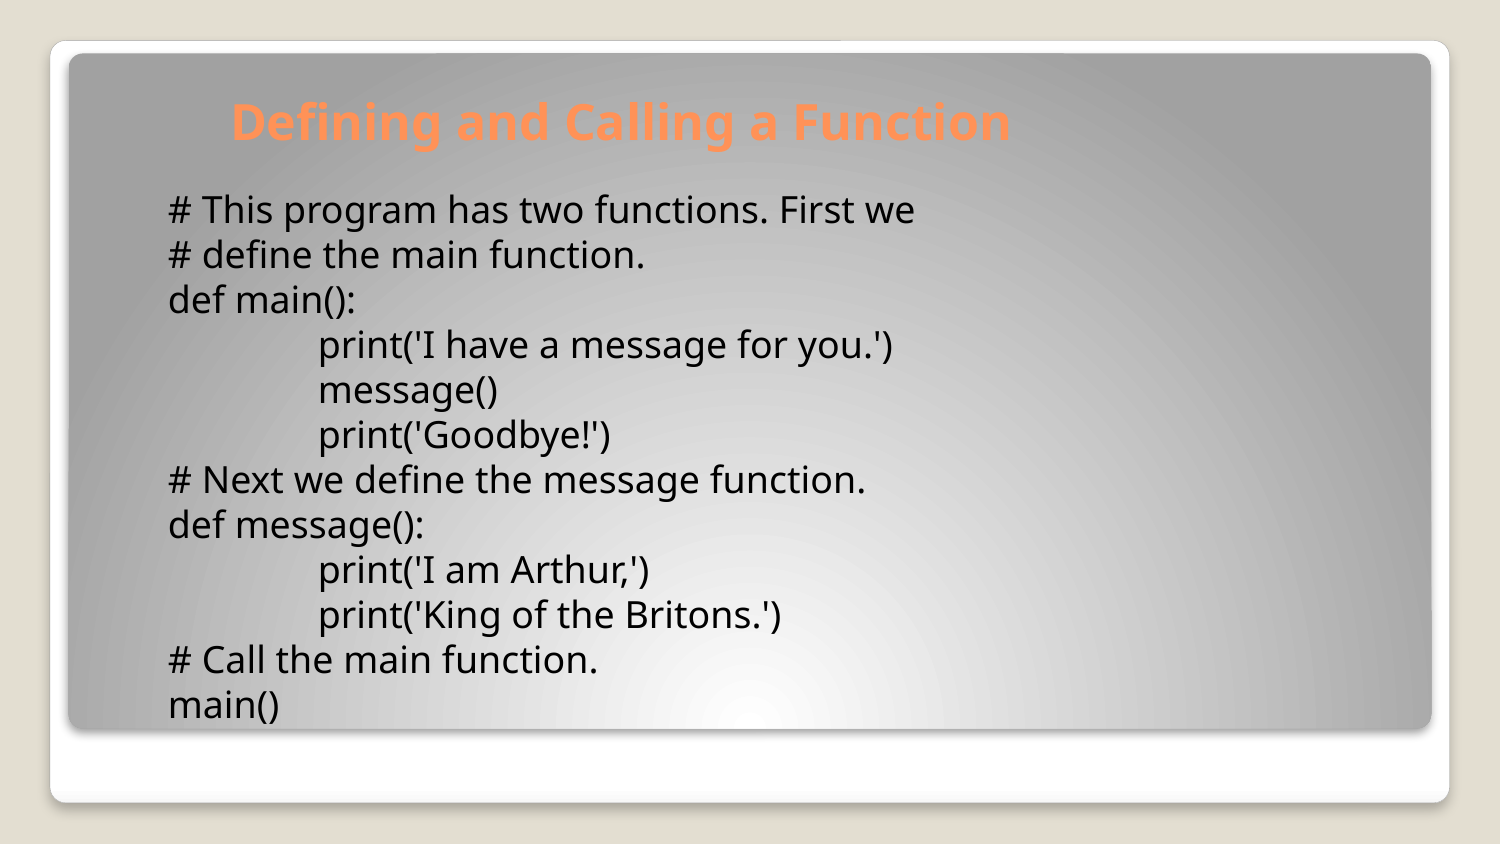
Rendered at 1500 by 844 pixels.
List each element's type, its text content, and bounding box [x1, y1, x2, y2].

list # This program has two functions. First we # define the main function. def main(): print('I have a message for you.') message() print('Goodbye!') # Next we define the message function. def message(): print('I am Arthur,') print('King of the Britons.') # Call the main function. main() [152, 170, 1308, 649]
title Defining and Calling a Function [214, 75, 1370, 226]
